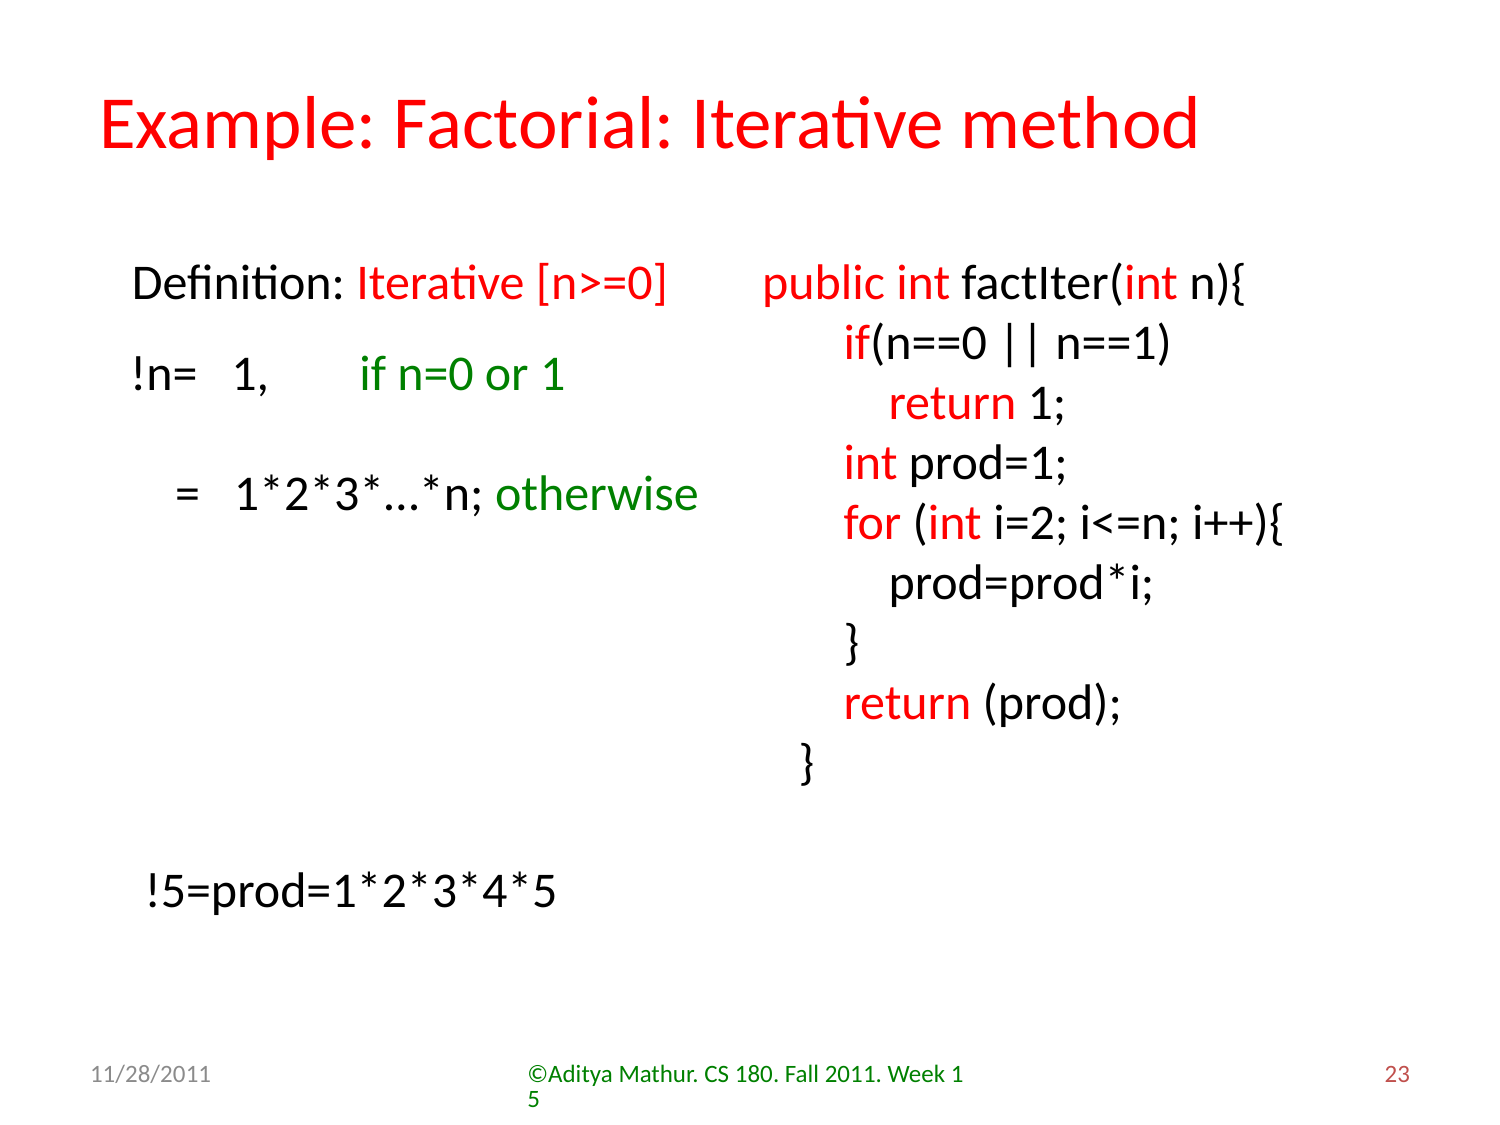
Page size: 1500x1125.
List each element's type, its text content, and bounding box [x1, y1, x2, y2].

text_box public int factIter(int n){ if(n==0 || n==1) return 1; int prod=1; for (int i=2; i<=n; i++){ prod=prod*i; } return (prod); } [738, 242, 1421, 797]
slide_number 23 [1074, 1042, 1425, 1103]
footer ©Aditya Mathur. CS 180. Fall 2011. Week 15 [512, 1042, 988, 1103]
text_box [112, 241, 718, 531]
text_box !5=prod=1*2*3*4*5 [129, 850, 688, 926]
text_box Example: Factorial: Iterative method [84, 66, 1217, 171]
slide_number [75, 1042, 425, 1103]
